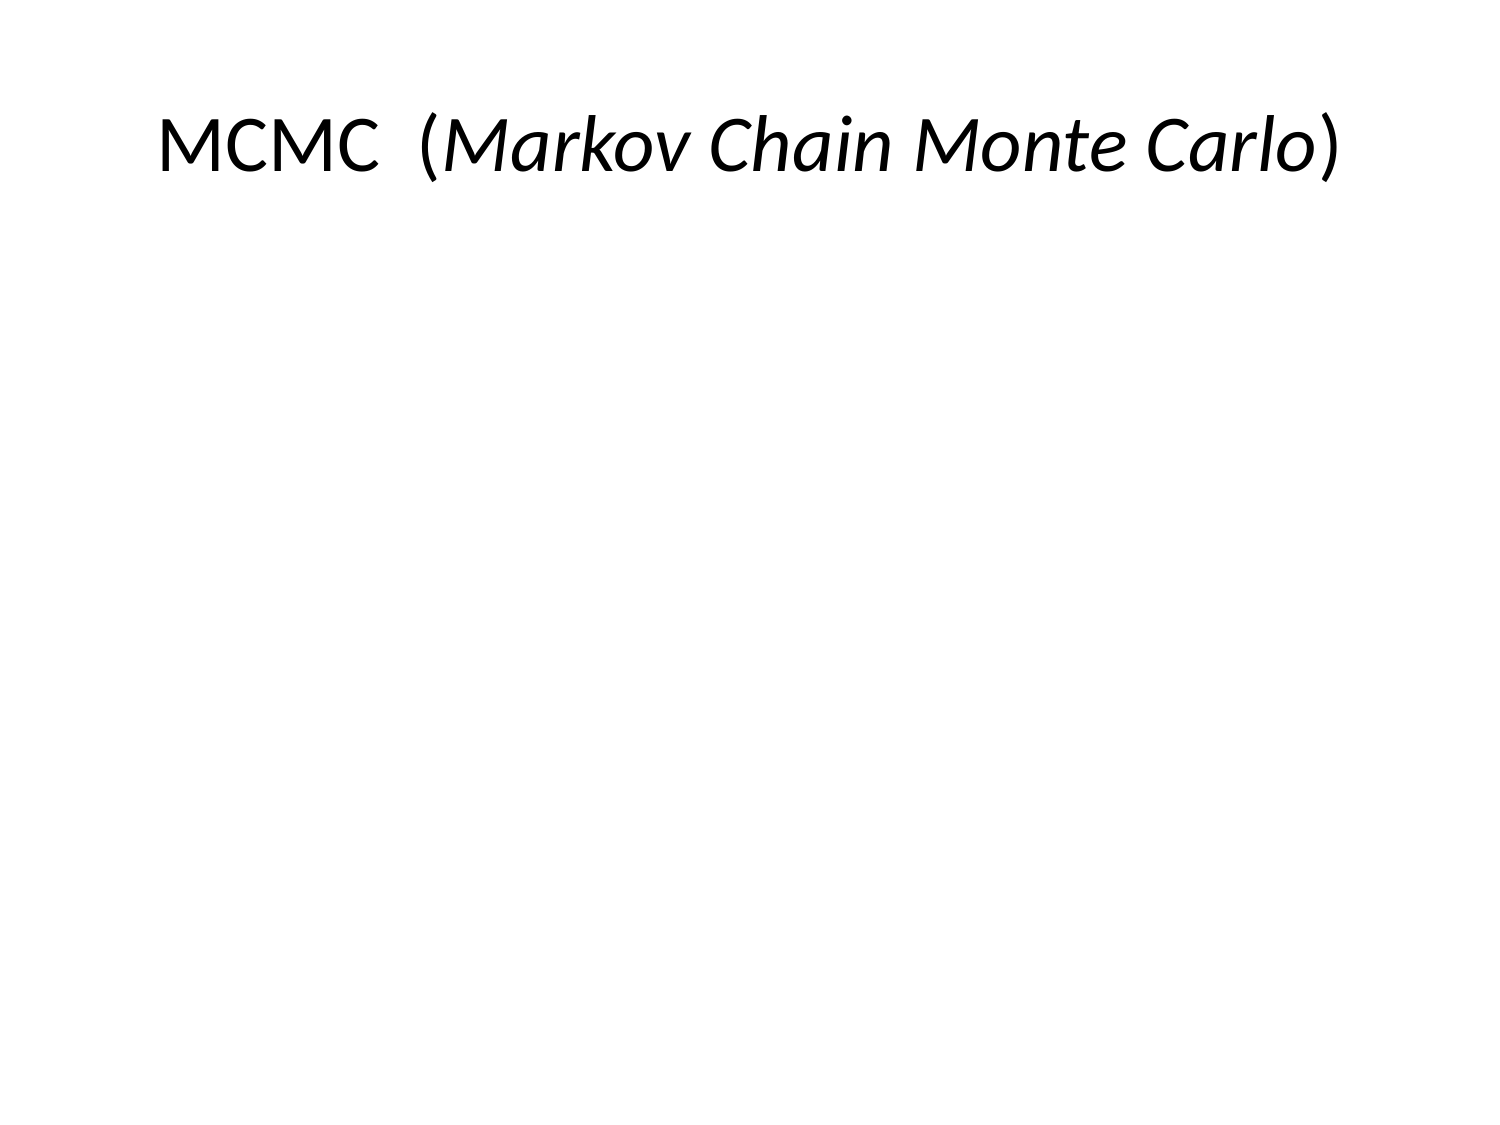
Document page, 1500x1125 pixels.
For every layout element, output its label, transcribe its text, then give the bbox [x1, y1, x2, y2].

title MCMC (Markov Chain Monte Carlo) [75, 45, 1425, 233]
